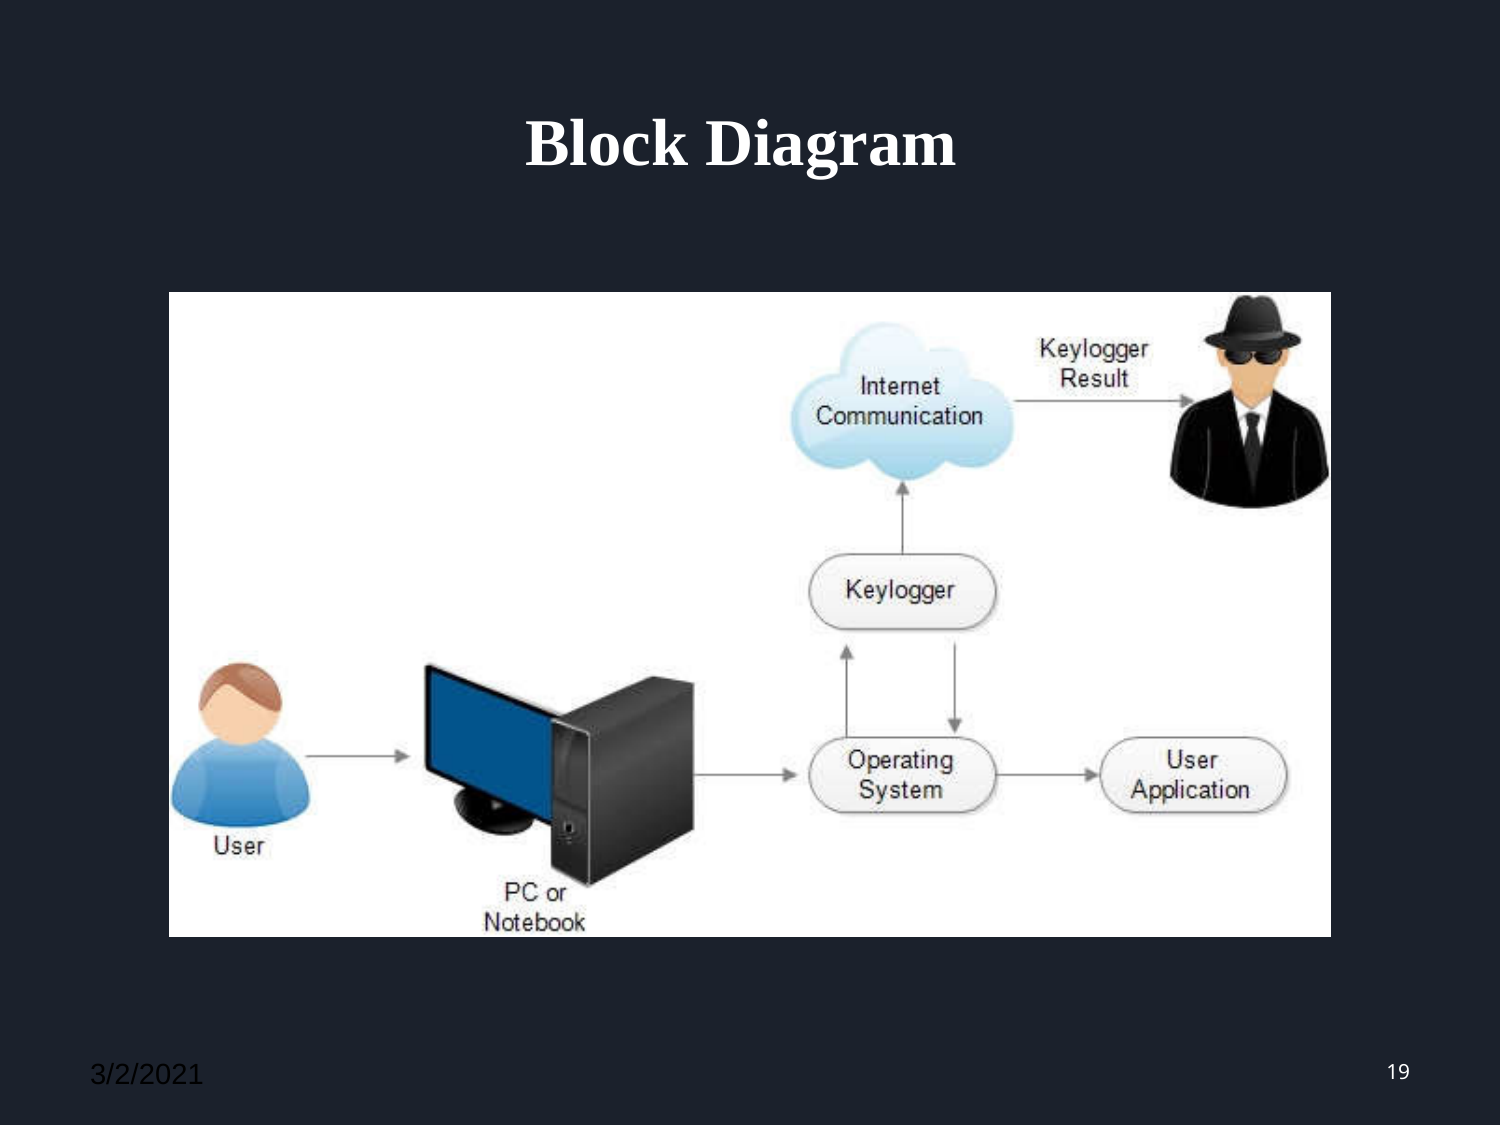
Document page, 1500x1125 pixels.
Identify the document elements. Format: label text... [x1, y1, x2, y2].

slide_number 19 [1074, 1042, 1425, 1103]
title Block Diagram [75, 45, 1425, 233]
picture [168, 292, 1332, 937]
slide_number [75, 1042, 425, 1103]
list [75, 262, 1425, 1005]
